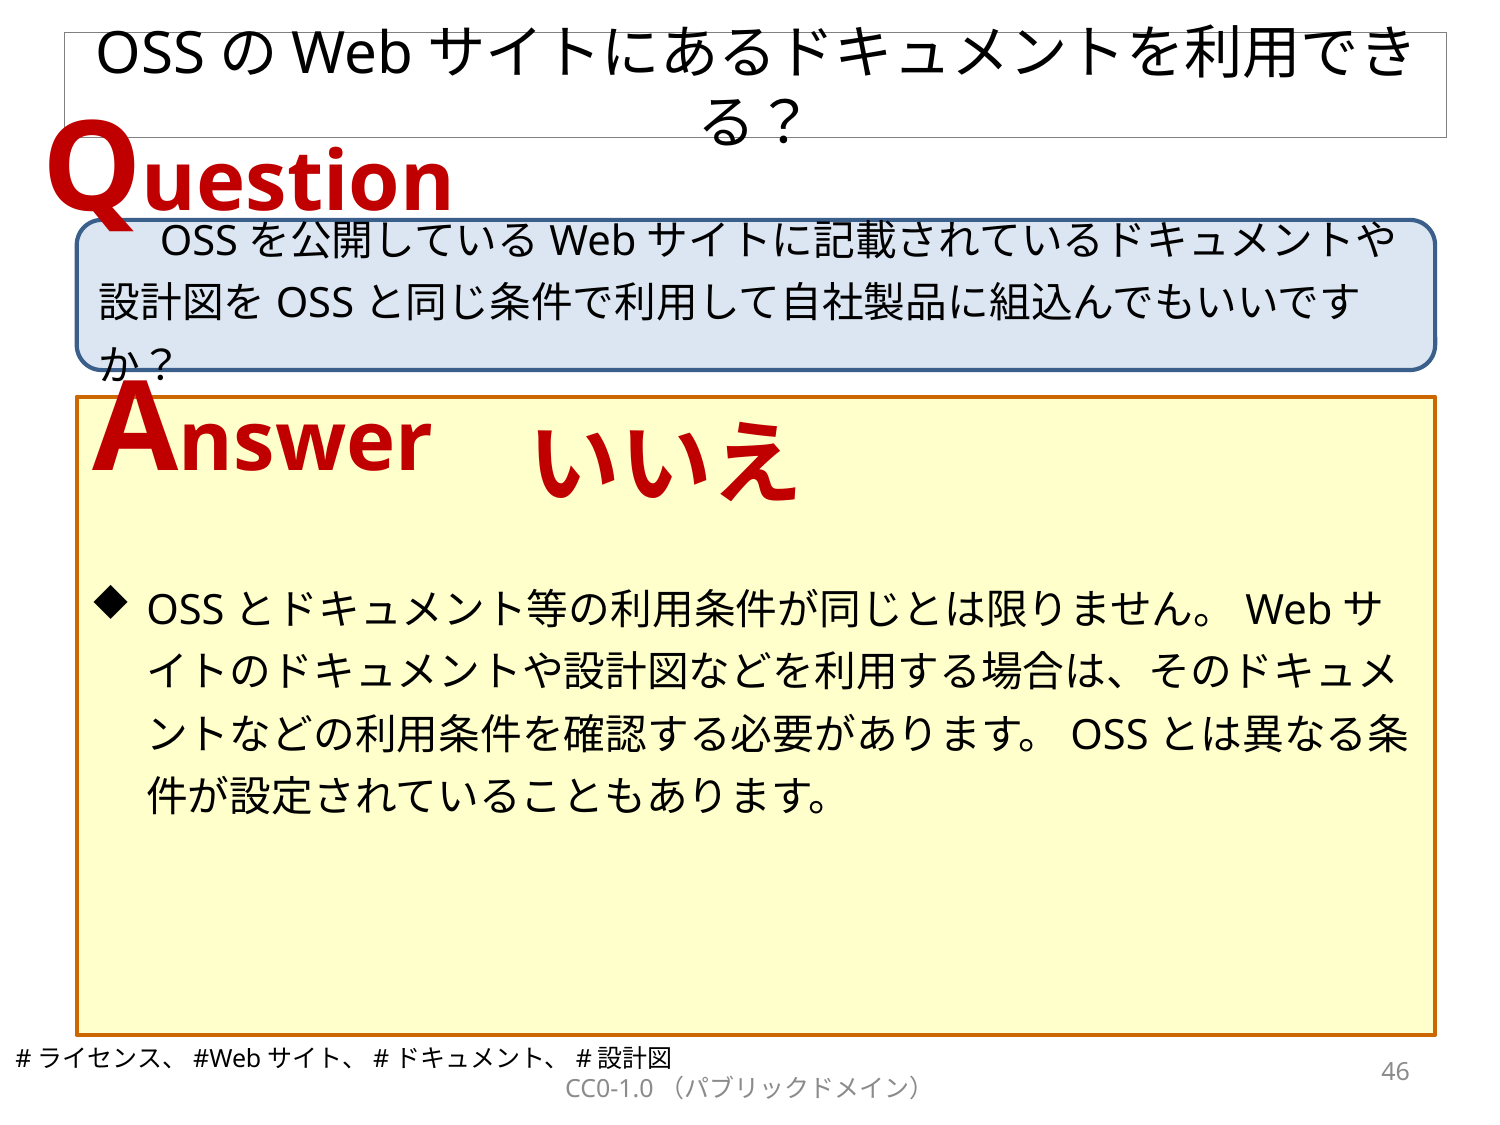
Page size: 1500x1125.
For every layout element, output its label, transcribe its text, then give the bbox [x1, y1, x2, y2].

text_box Answer [77, 338, 449, 503]
text_box いいえ [513, 397, 892, 522]
text_box OSSを公開しているWebサイトに記載されているドキュメントや設計図をOSSと同じ条件で利用して自社製品に組込んでもいいですか？ [74, 217, 1438, 373]
footer CC0-1.0（パブリックドメイン） [512, 1057, 988, 1118]
text_box [75, 395, 1437, 1037]
text_box #ライセンス、#Webサイト、#ドキュメント、#設計図 [0, 1035, 688, 1080]
list OSSとドキュメント等の利用条件が同じとは限りません。Webサイトのドキュメントや設計図などを利用する場合は、そのドキュメントなどの利用条件を確認する必要があります。OSSとは異なる条件が設定されていることもあります。 [75, 562, 1436, 1035]
text_box Question [27, 78, 471, 243]
slide_number 45 [1074, 1042, 1425, 1103]
title OSSのWebサイトにあるドキュメントを利用できる？ [64, 32, 1447, 138]
